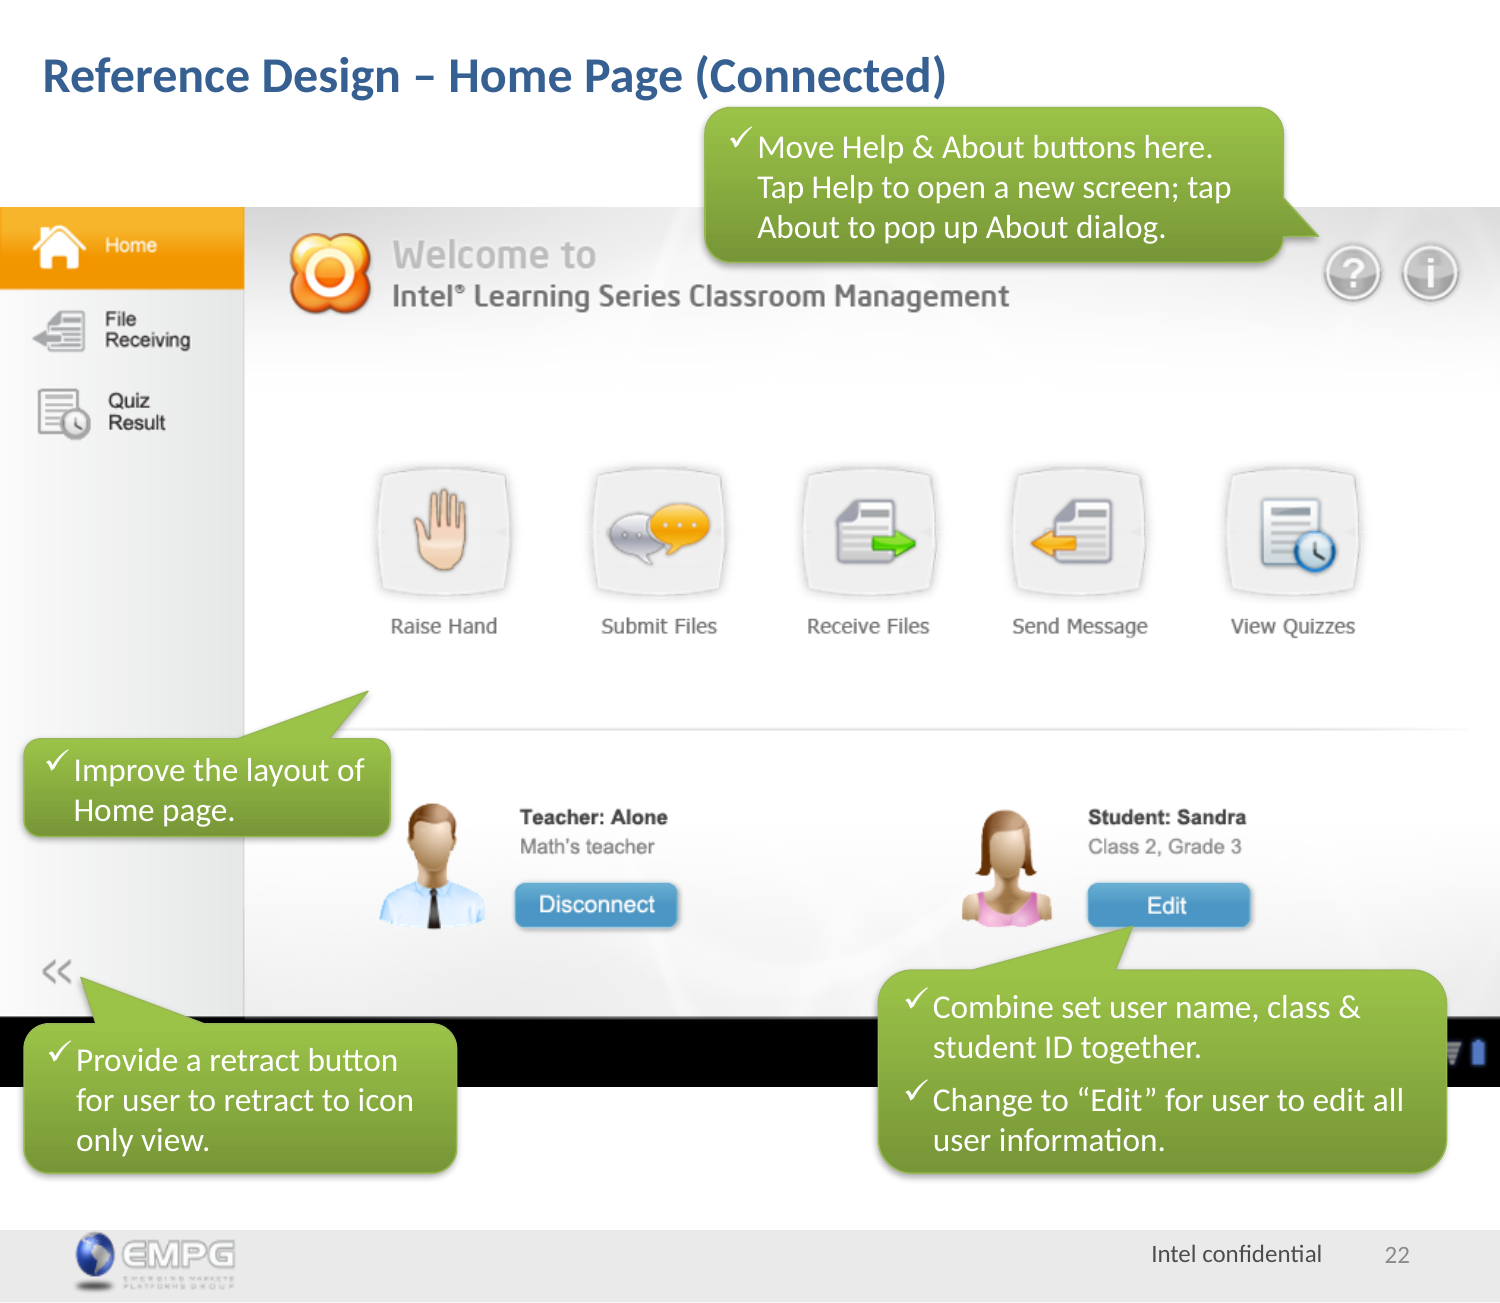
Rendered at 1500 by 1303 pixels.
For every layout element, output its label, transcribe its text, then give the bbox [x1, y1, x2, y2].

slide_number 22 [1337, 1218, 1425, 1288]
text_box Combine set user name, class & student ID together. Change to “Edit” for user to edit all user information. [877, 1095, 1448, 1175]
text_box Provide a retract button for user to retract to icon only view. [23, 1095, 458, 1175]
picture [0, 207, 1500, 1088]
text_box Move Help & About buttons here. Tap Help to open a new screen; tap About to pop up About dialog. [704, 106, 1292, 206]
title Reference Design – Home Page (Connected) [27, 9, 1378, 135]
picture [62, 1215, 250, 1303]
